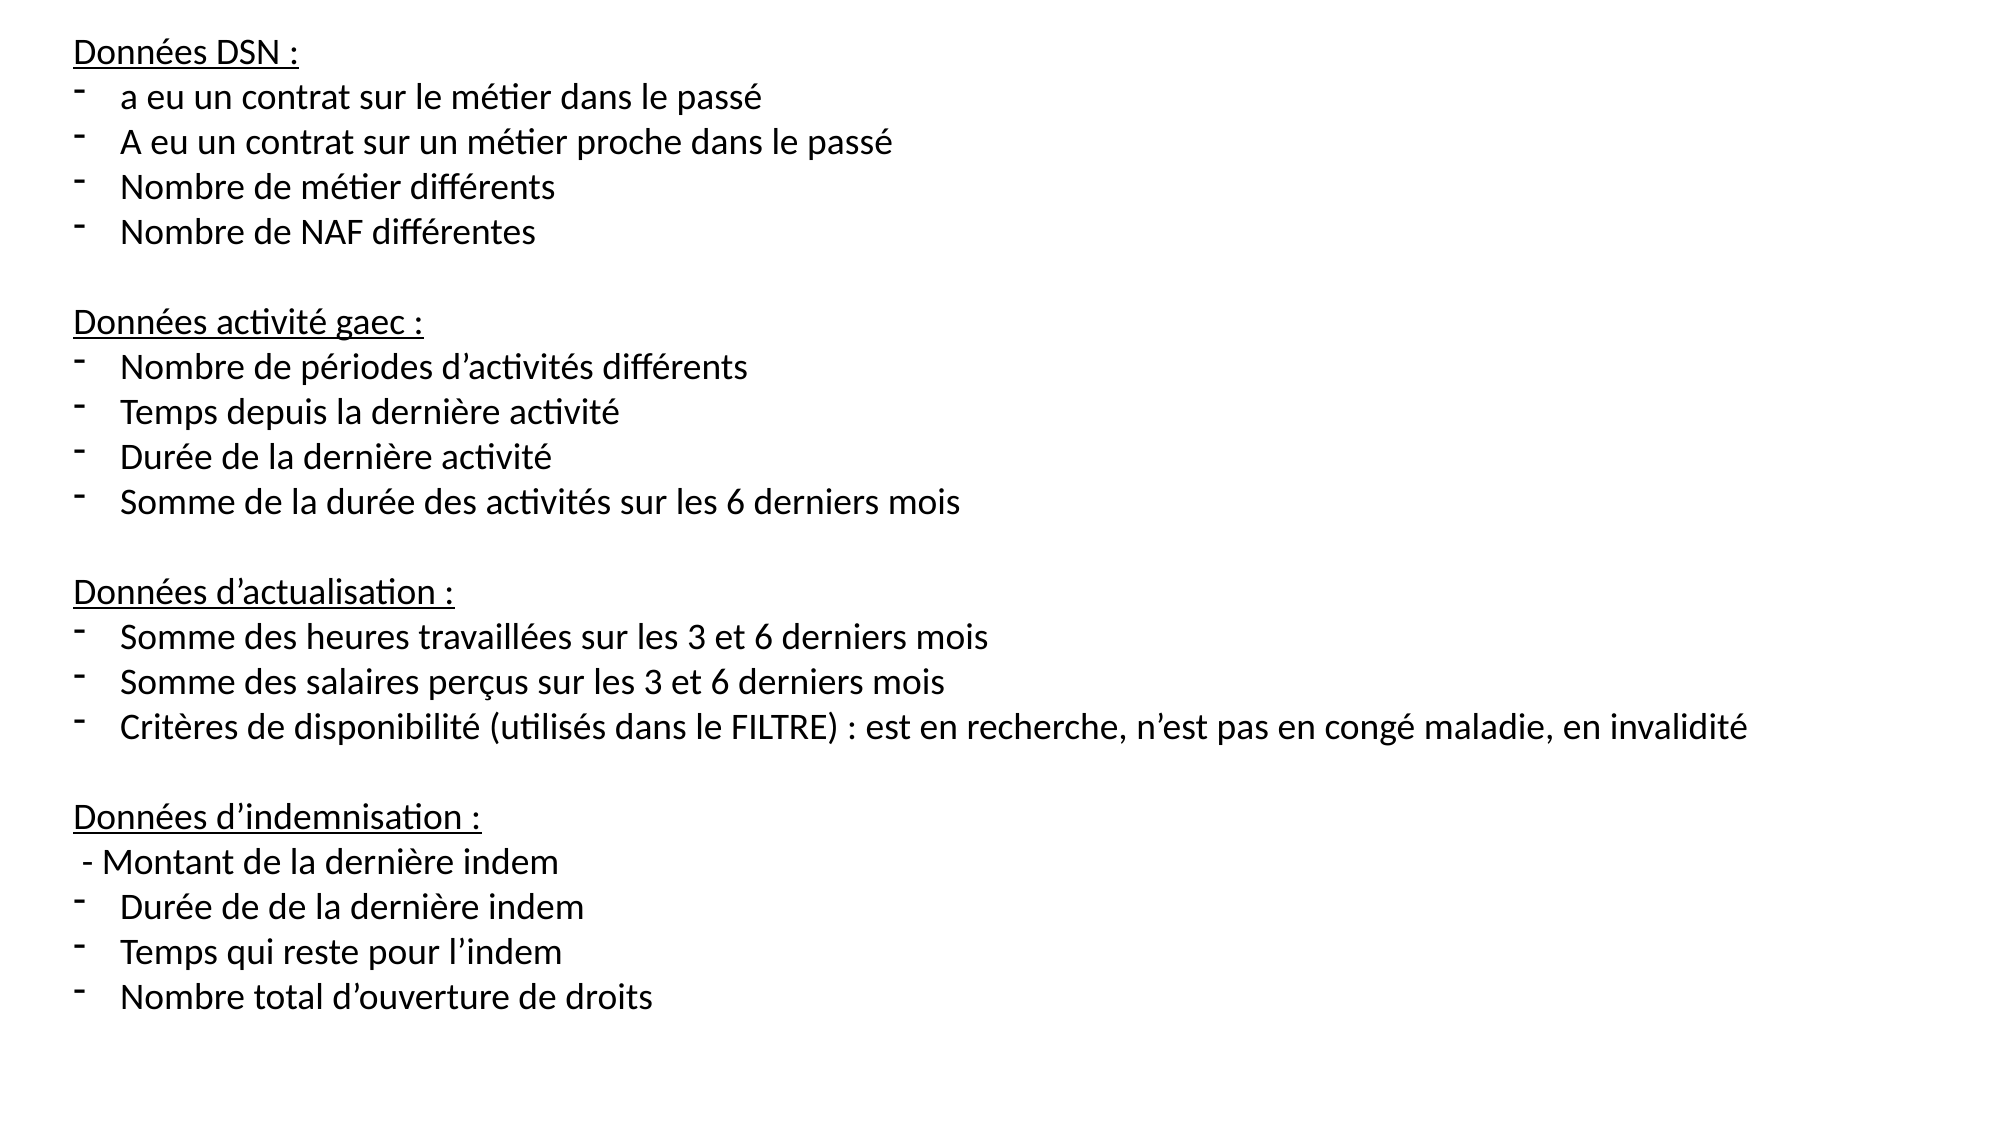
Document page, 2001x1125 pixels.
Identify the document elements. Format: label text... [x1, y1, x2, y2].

text_box Données DSN : a eu un contrat sur le métier dans le passé A eu un contrat sur un métier proche dans le passé Nombre de métier différents Nombre de NAF différentes Données activité gaec : Nombre de périodes d’activités différents Temps depuis la dernière activité Durée de la dernière activité Somme de la durée des activités sur les 6 derniers mois Données d’actualisation : Somme des heures travaillées sur les 3 et 6 derniers mois Somme des salaires perçus sur les 3 et 6 derniers mois Critères de disponibilité (utilisés dans le FILTRE) : est en recherche, n’est pas en congé maladie, en invalidité Données d’indemnisation : - Montant de la dernière indem Durée de de la dernière indem Temps qui reste pour l’indem Nombre total d’ouverture de droits [58, 19, 1904, 1024]
